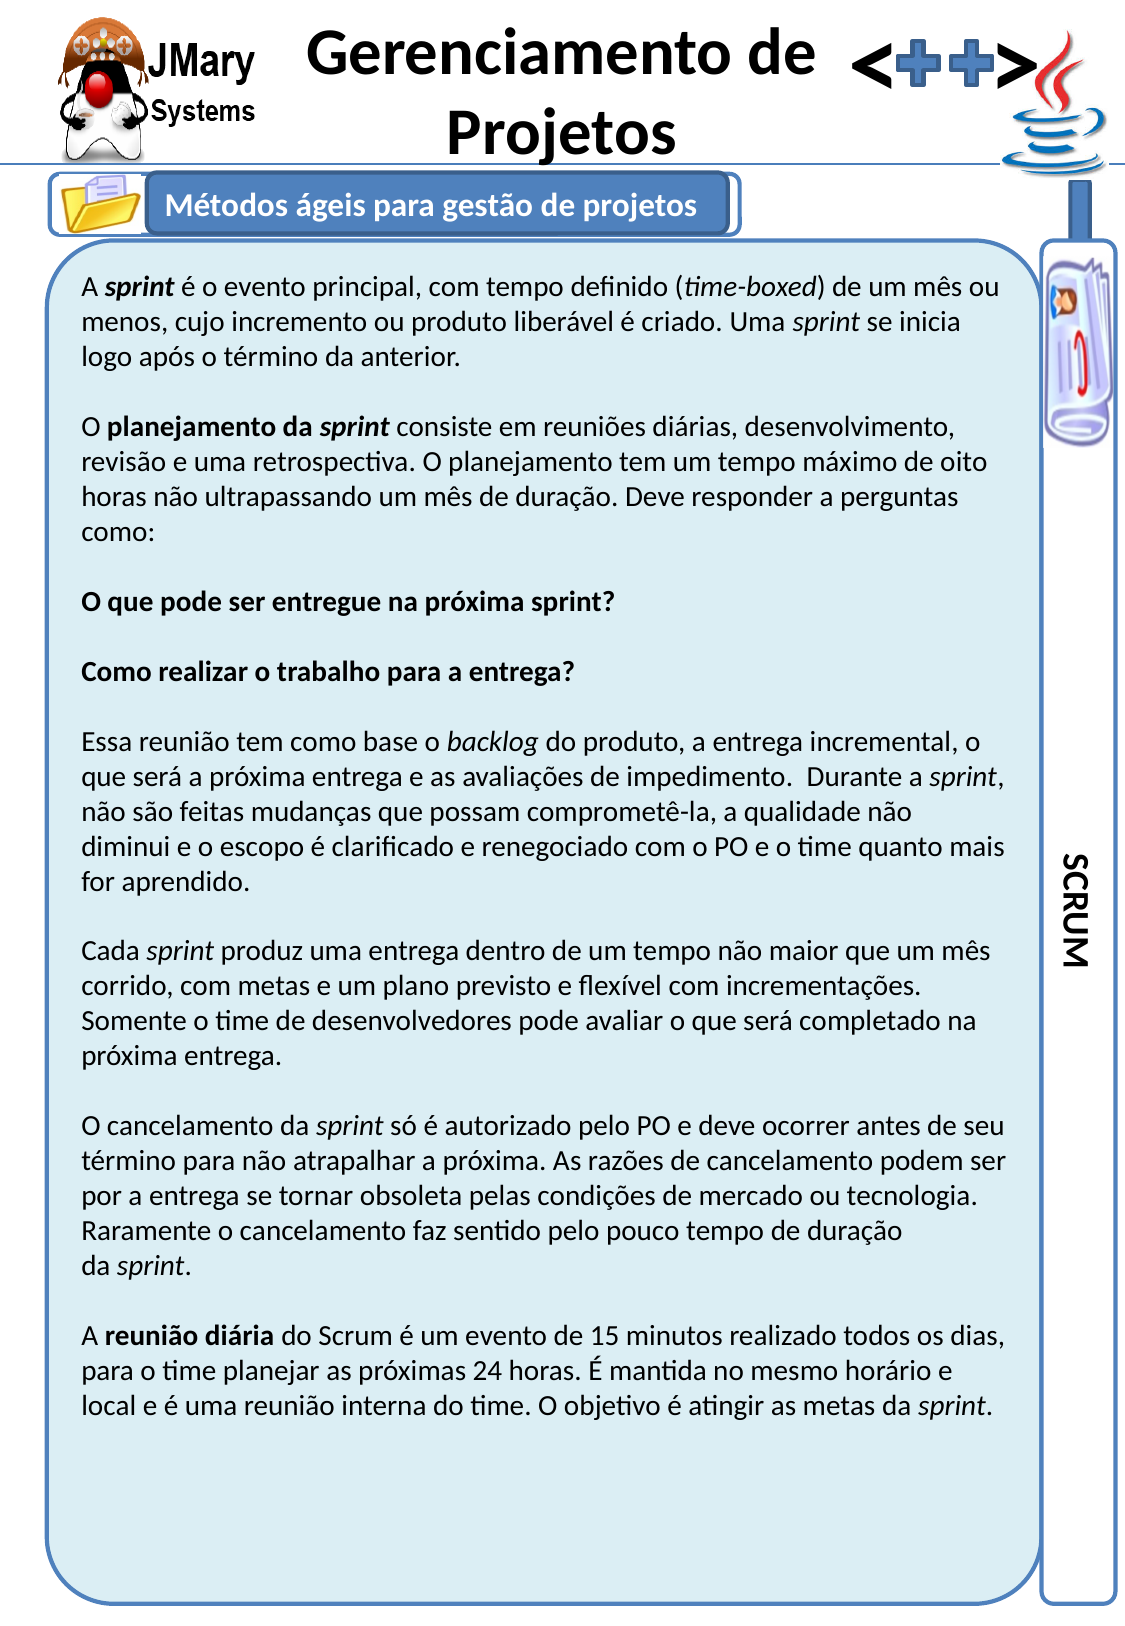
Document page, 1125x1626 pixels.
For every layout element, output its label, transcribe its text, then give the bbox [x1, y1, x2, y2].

text_box < [834, 173, 943, 432]
text_box A sprint é o evento principal, com tempo definido (time-boxed) de um mês ou menos, cujo incremento ou produto liberável é criado. Uma sprint se inicia logo após o término da anterior. O planejamento da sprint consiste em reuniões diárias, desenvolvimento, revisão e uma retrospectiva. O planejamento tem um tempo máximo de oito horas não ultrapassando um mês de duração. Deve responder a perguntas como: O que pode ser entregue na próxima sprint? Como realizar o trabalho para a entrega? Essa reunião tem como base o backlog do produto, a entrega incremental, o que será a próxima entrega e as avaliações de impedimento. Durante a sprint, não são feitas mudanças que possam comprometê-la, a qualidade não diminui e o escopo é clarificado e renegociado com o PO e o time quanto mais for aprendido. Cada sprint produz uma entrega dentro de um tempo não maior que um mês corrido, com metas e um plano previsto e flexível com incrementações. Somente o time de desenvolvedores pode avaliar o que será completado na próxima entrega. O cancelamento da sprint só é autorizado pelo PO e deve ocorrer antes de seu término para não atrapalhar a próxima. As razões de cancelamento podem ser por a entrega se tornar obsoleta pelas condições de mercado ou tecnologia. Raramente o cancelamento faz sentido pelo pouco tempo de duração da sprint. A reunião diária do Scrum é um evento de 15 minutos realizado todos os dias, para o time planejar as próximas 24 horas. É mantida no mesmo horário e local e é uma reunião interna do time. O objetivo é atingir as metas da sprint. [44, 238, 1036, 1606]
text_box [949, 39, 974, 87]
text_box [1041, 240, 1116, 1605]
picture [46, 15, 258, 163]
text_box < [834, 0, 943, 163]
text_box > [974, 0, 1090, 163]
text_box > [974, 173, 1090, 432]
picture [1000, 28, 1110, 180]
text_box Gerenciamento de Projetos [259, 15, 866, 160]
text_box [49, 172, 740, 235]
